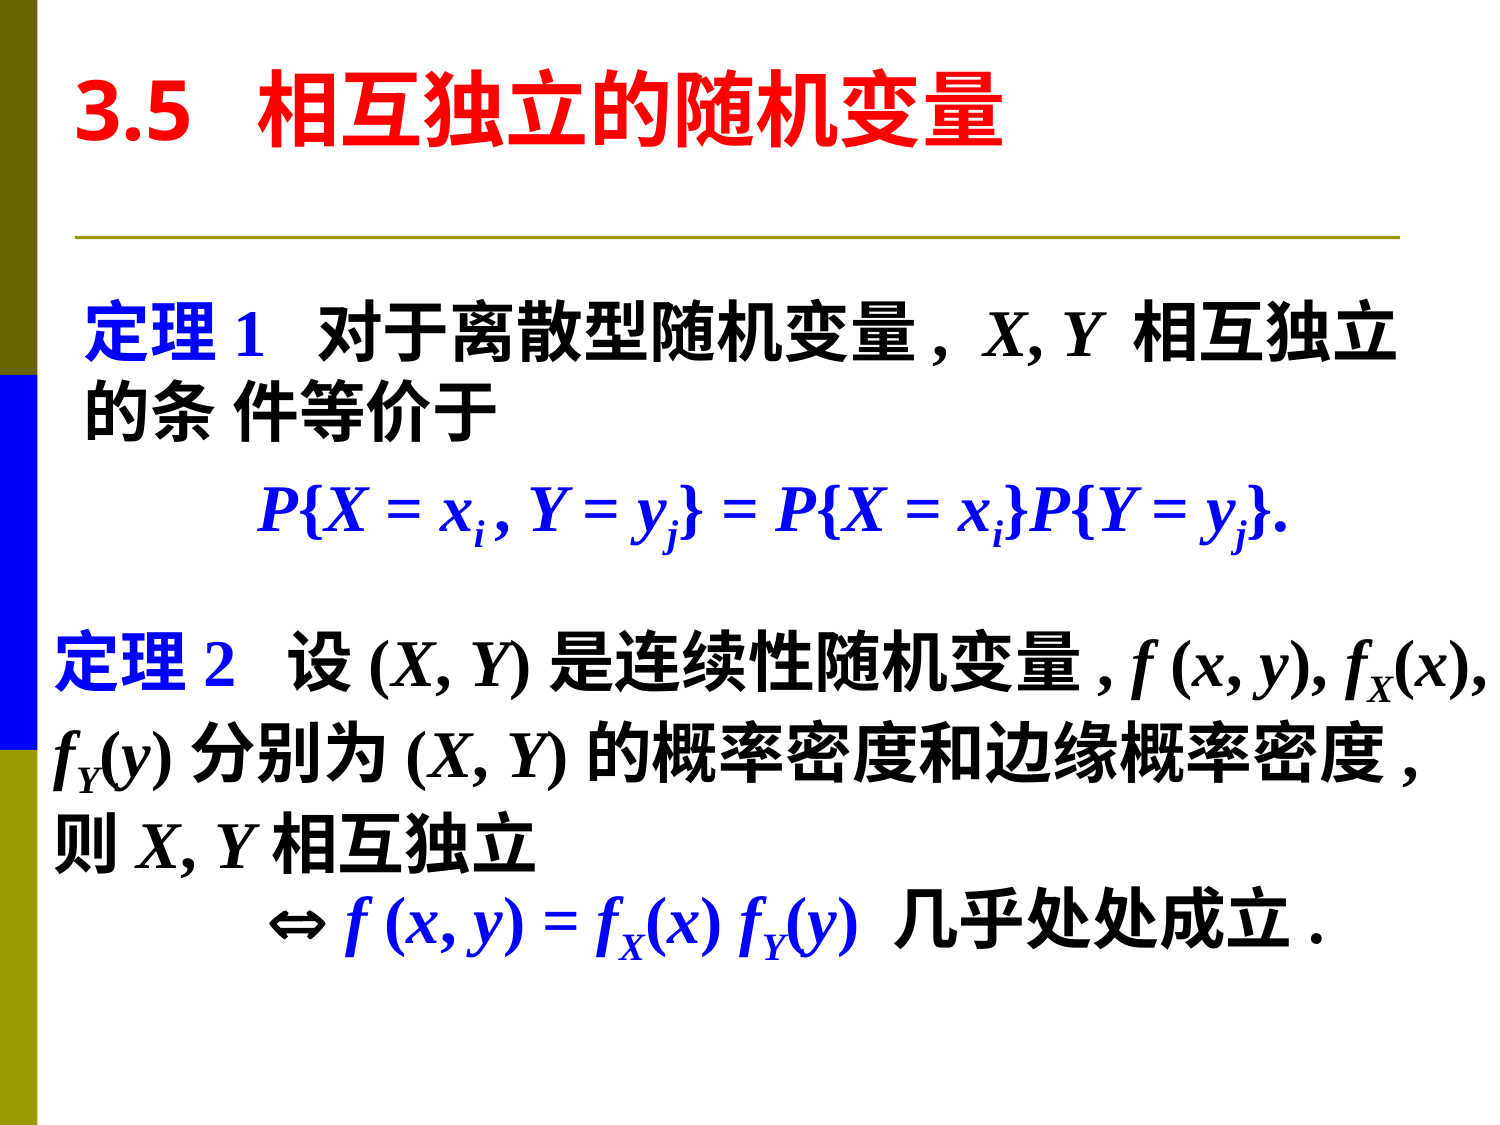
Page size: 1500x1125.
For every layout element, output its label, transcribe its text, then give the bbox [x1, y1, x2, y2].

text_box 定理1 对于离散型随机变量, X, Y 相互独立的条 件等价于 [68, 282, 1434, 457]
text_box P{X = xi , Y = yj} = P{X = xi}P{Y = yj}. [242, 457, 1322, 563]
text_box  f (x, y) = fX(x) fY(y) 几乎处处成立. [251, 869, 1341, 976]
text_box 3.5 相互独立的随机变量 [59, 49, 1040, 164]
text_box 定理2 设(X, Y)是连续性随机变量, f (x, y), fX(x), fY(y)分别为(X, Y)的概率密度和边缘概率密度, 则X, Y相互独立 [38, 612, 1500, 889]
